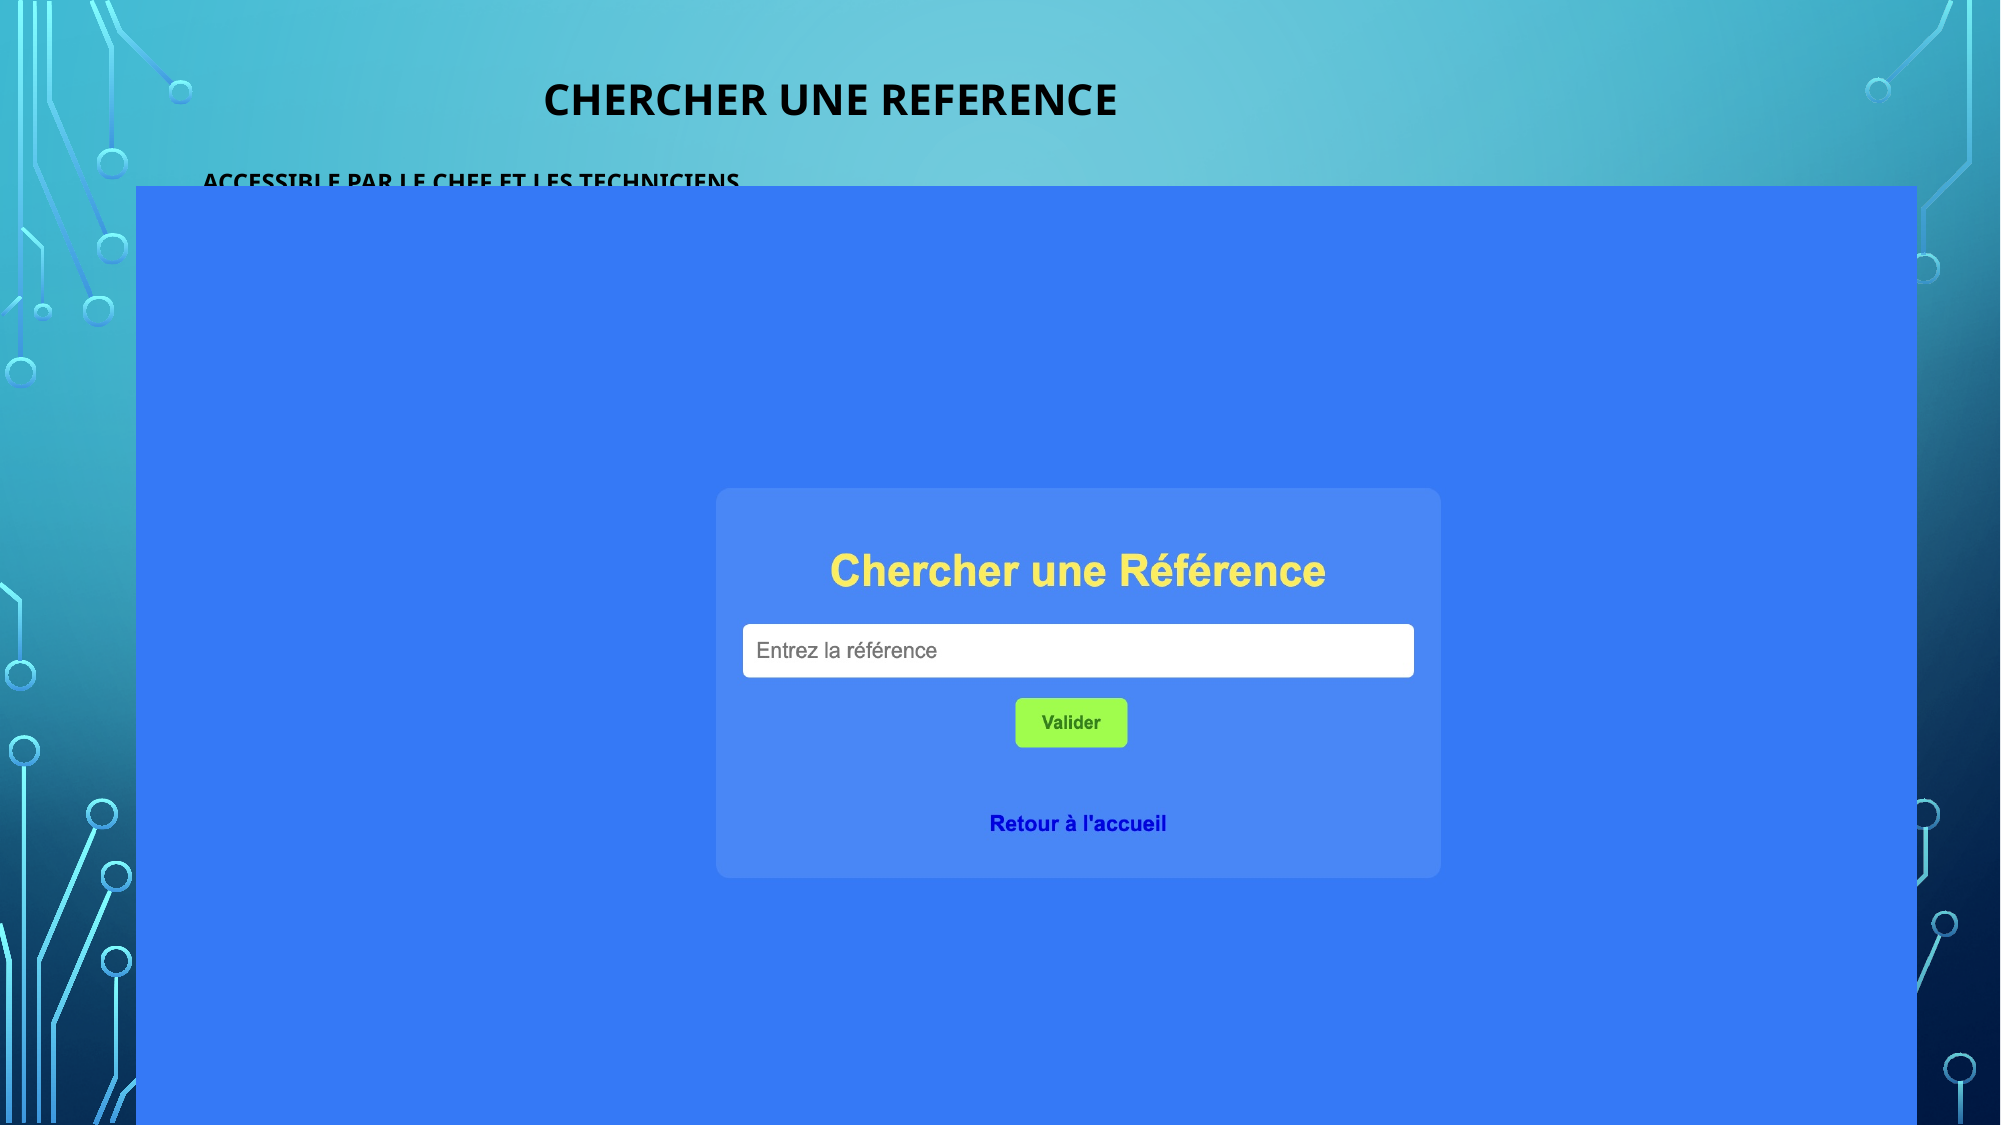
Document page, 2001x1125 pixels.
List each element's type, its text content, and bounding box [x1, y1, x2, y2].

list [135, 185, 1917, 1125]
title chercher UNE REFERENCE Accessible par le chef et les techniciens. [187, 69, 1813, 185]
